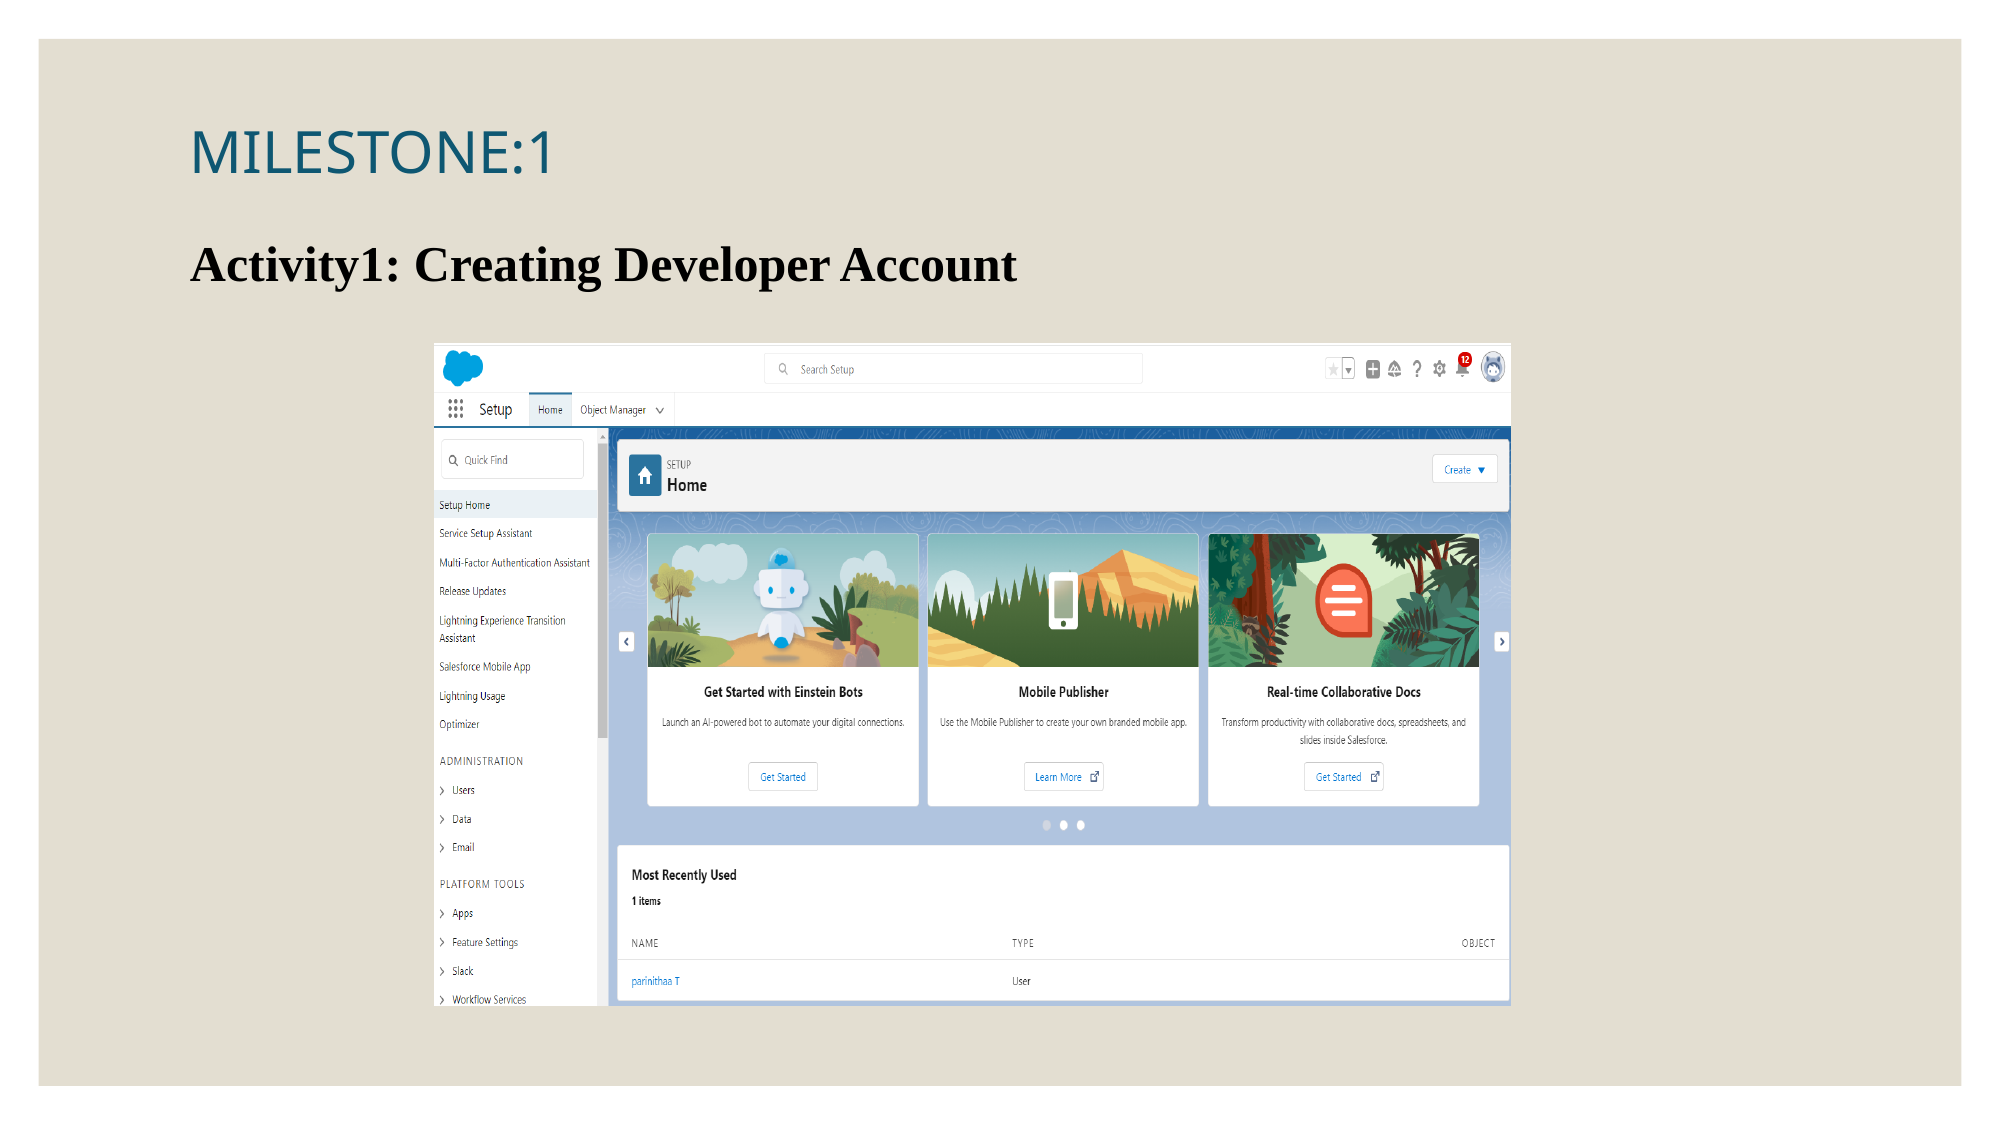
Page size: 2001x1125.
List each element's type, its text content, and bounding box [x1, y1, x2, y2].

list Activity1: Creating Developer Account [174, 224, 1825, 869]
title MILESTONE:1 [174, 41, 1825, 224]
picture [434, 343, 1511, 1006]
